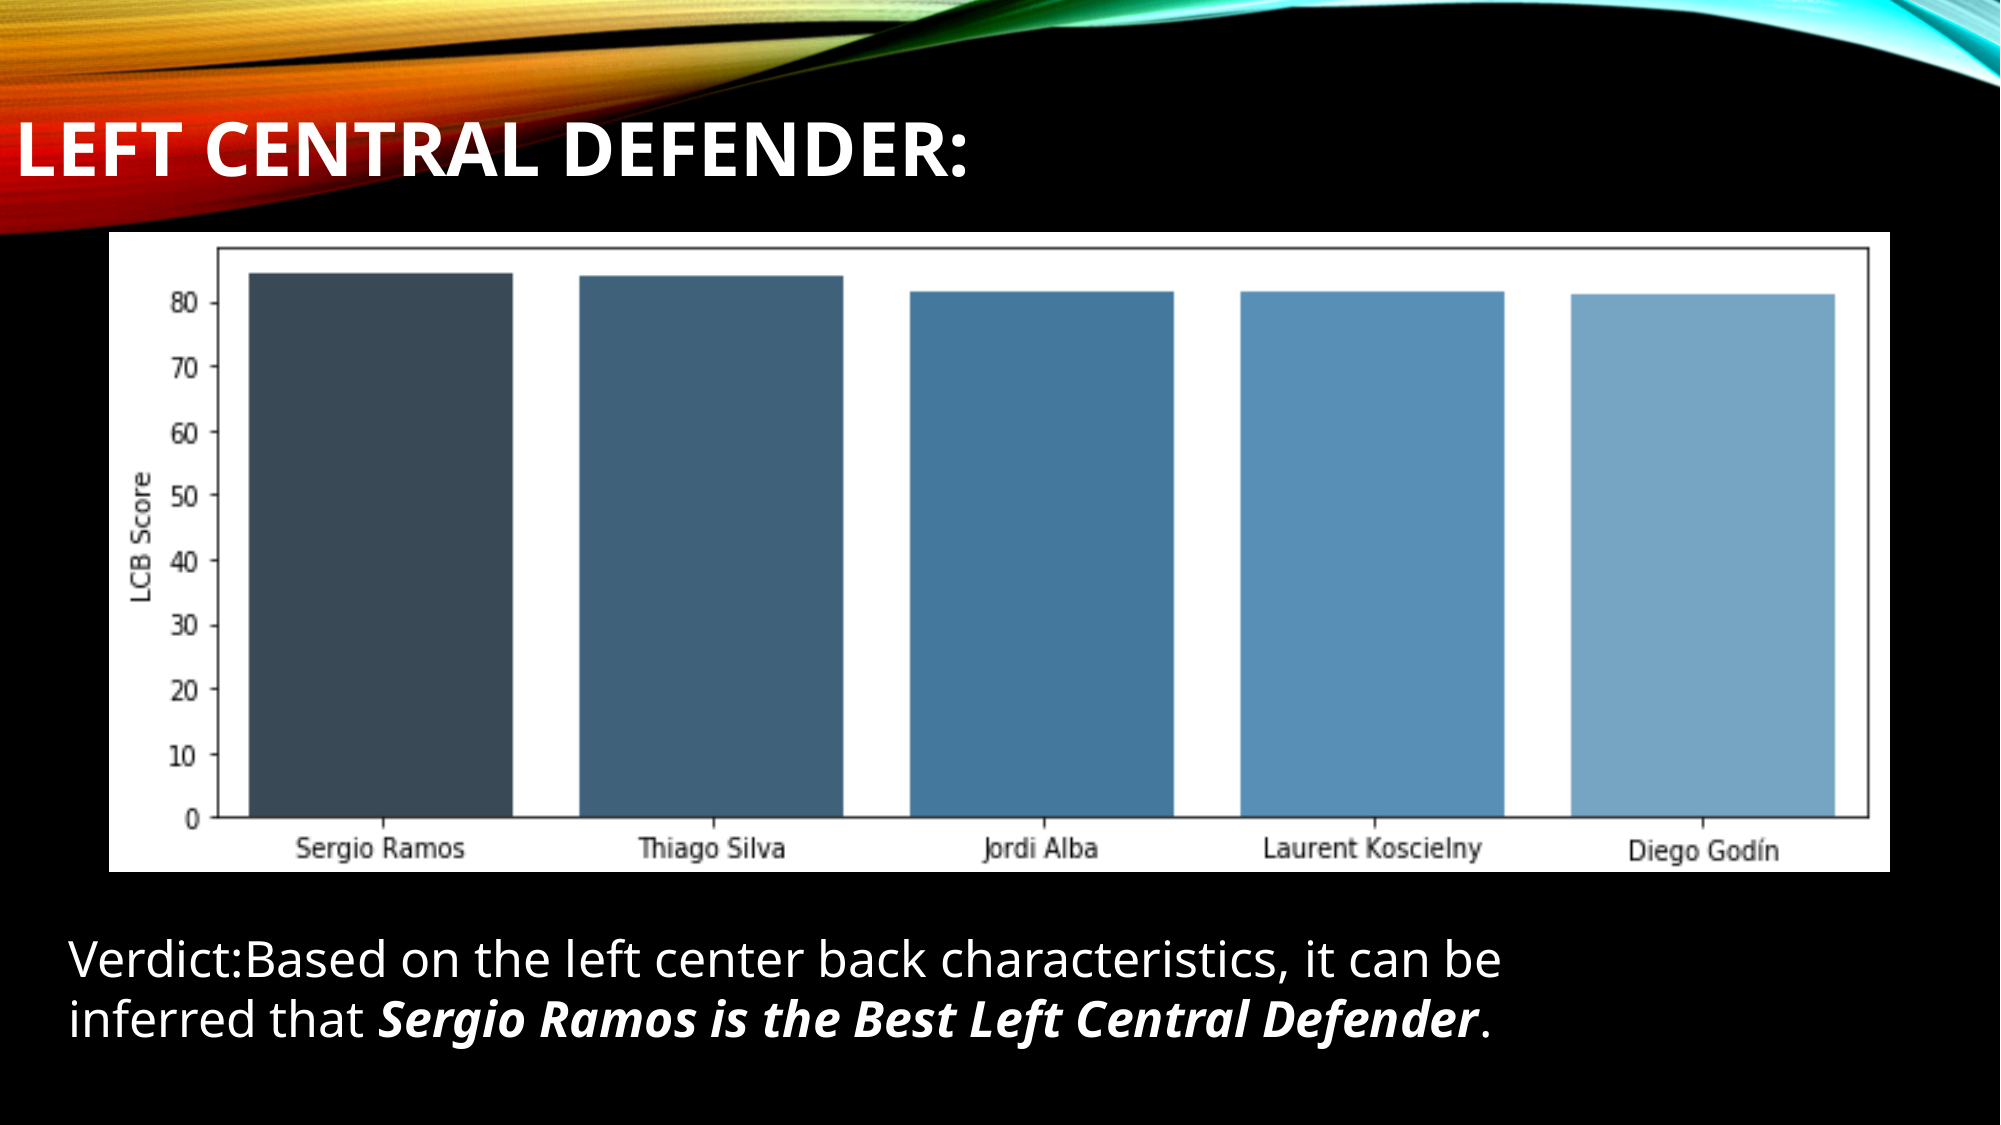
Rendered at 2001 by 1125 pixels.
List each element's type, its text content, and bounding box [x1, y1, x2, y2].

picture [0, 0, 2000, 872]
text_box Verdict:Based on the left center back characteristics, it can be inferred that Sergio Ramos is the Best Left Central Defender. [53, 920, 1525, 1056]
text_box LEFT CENTRAL DEFENDER: [0, 94, 1332, 200]
